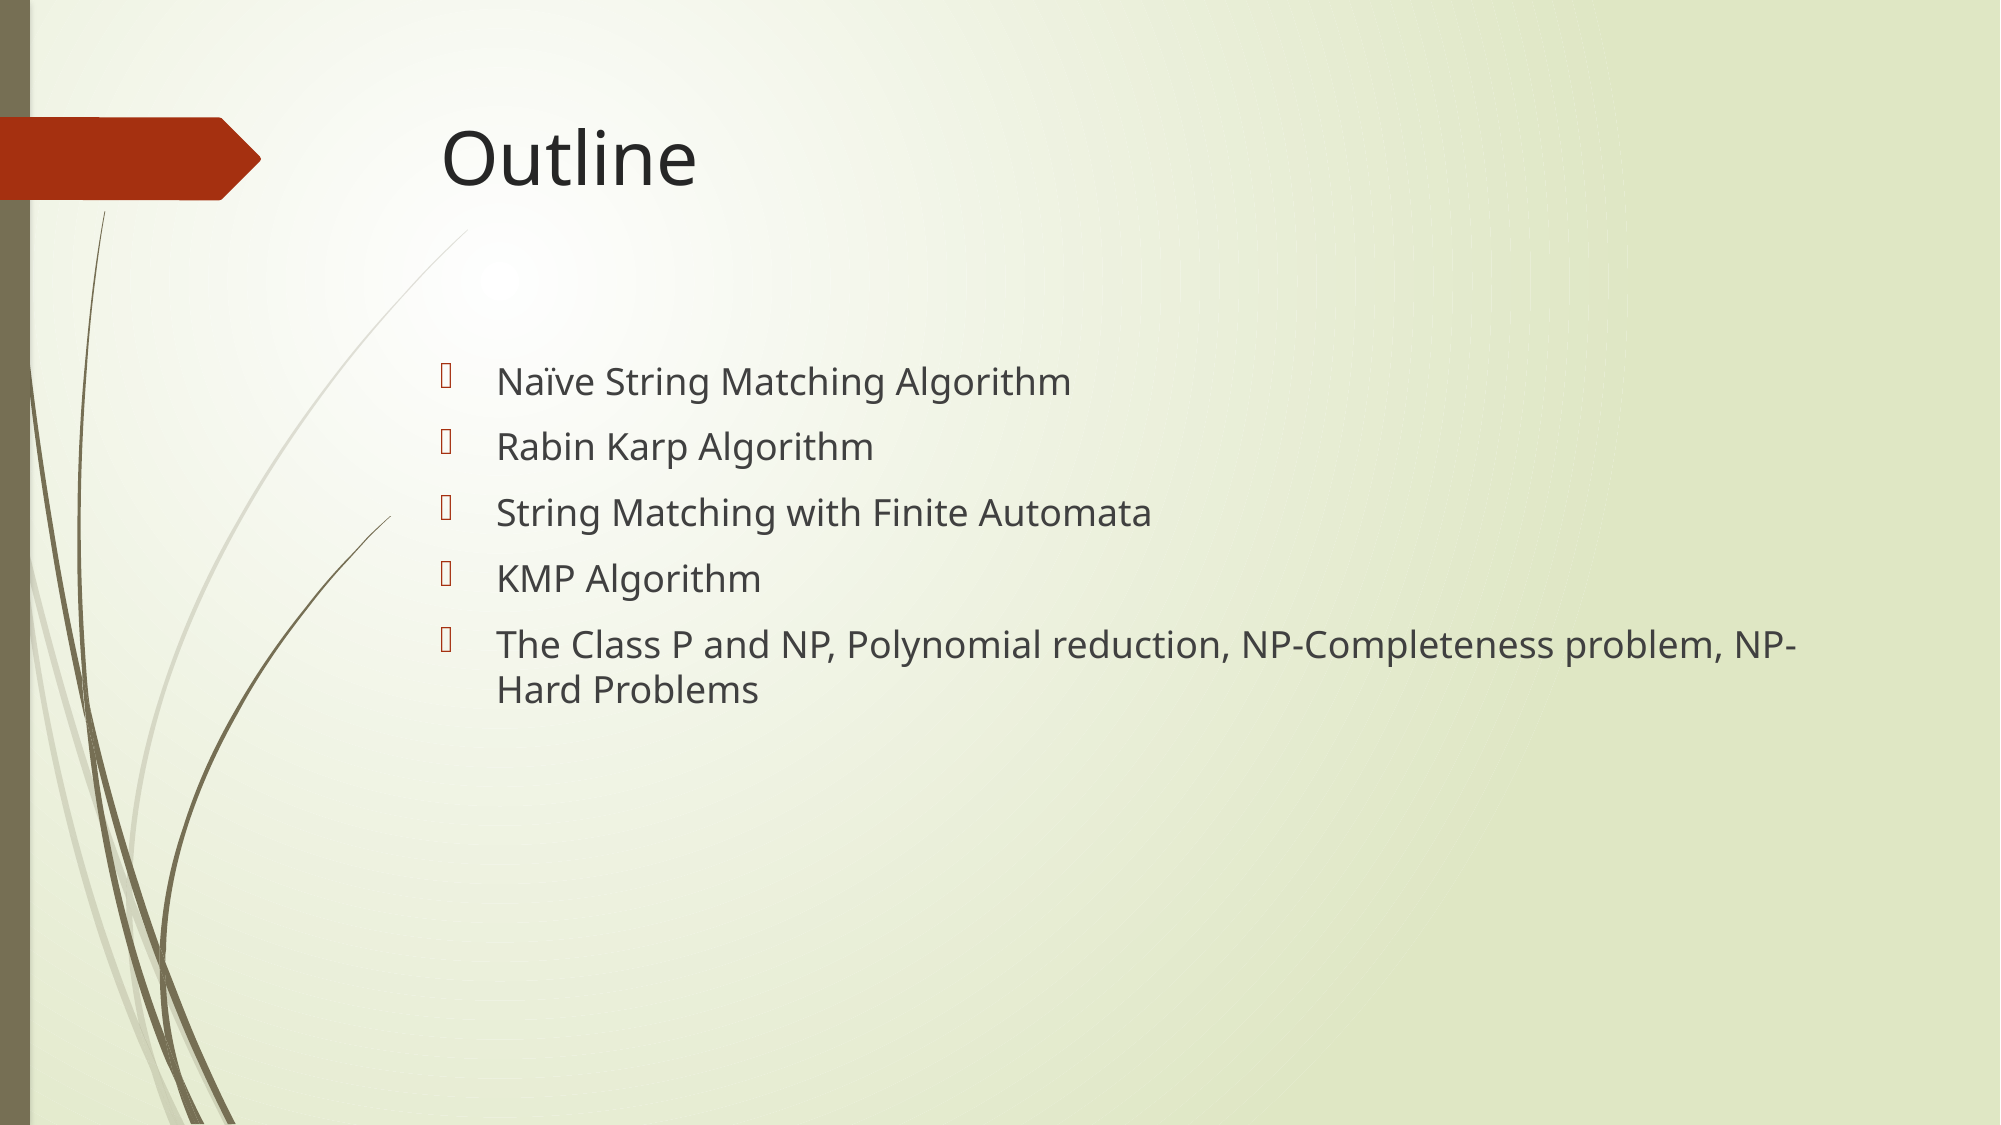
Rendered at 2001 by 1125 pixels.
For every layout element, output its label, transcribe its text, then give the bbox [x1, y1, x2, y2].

title Outline [425, 102, 1888, 313]
list Naïve String Matching Algorithm Rabin Karp Algorithm String Matching with Finite Automata KMP Algorithm The Class P and NP, Polynomial reduction, NP-Completeness problem, NP-Hard Problems [424, 350, 1888, 970]
